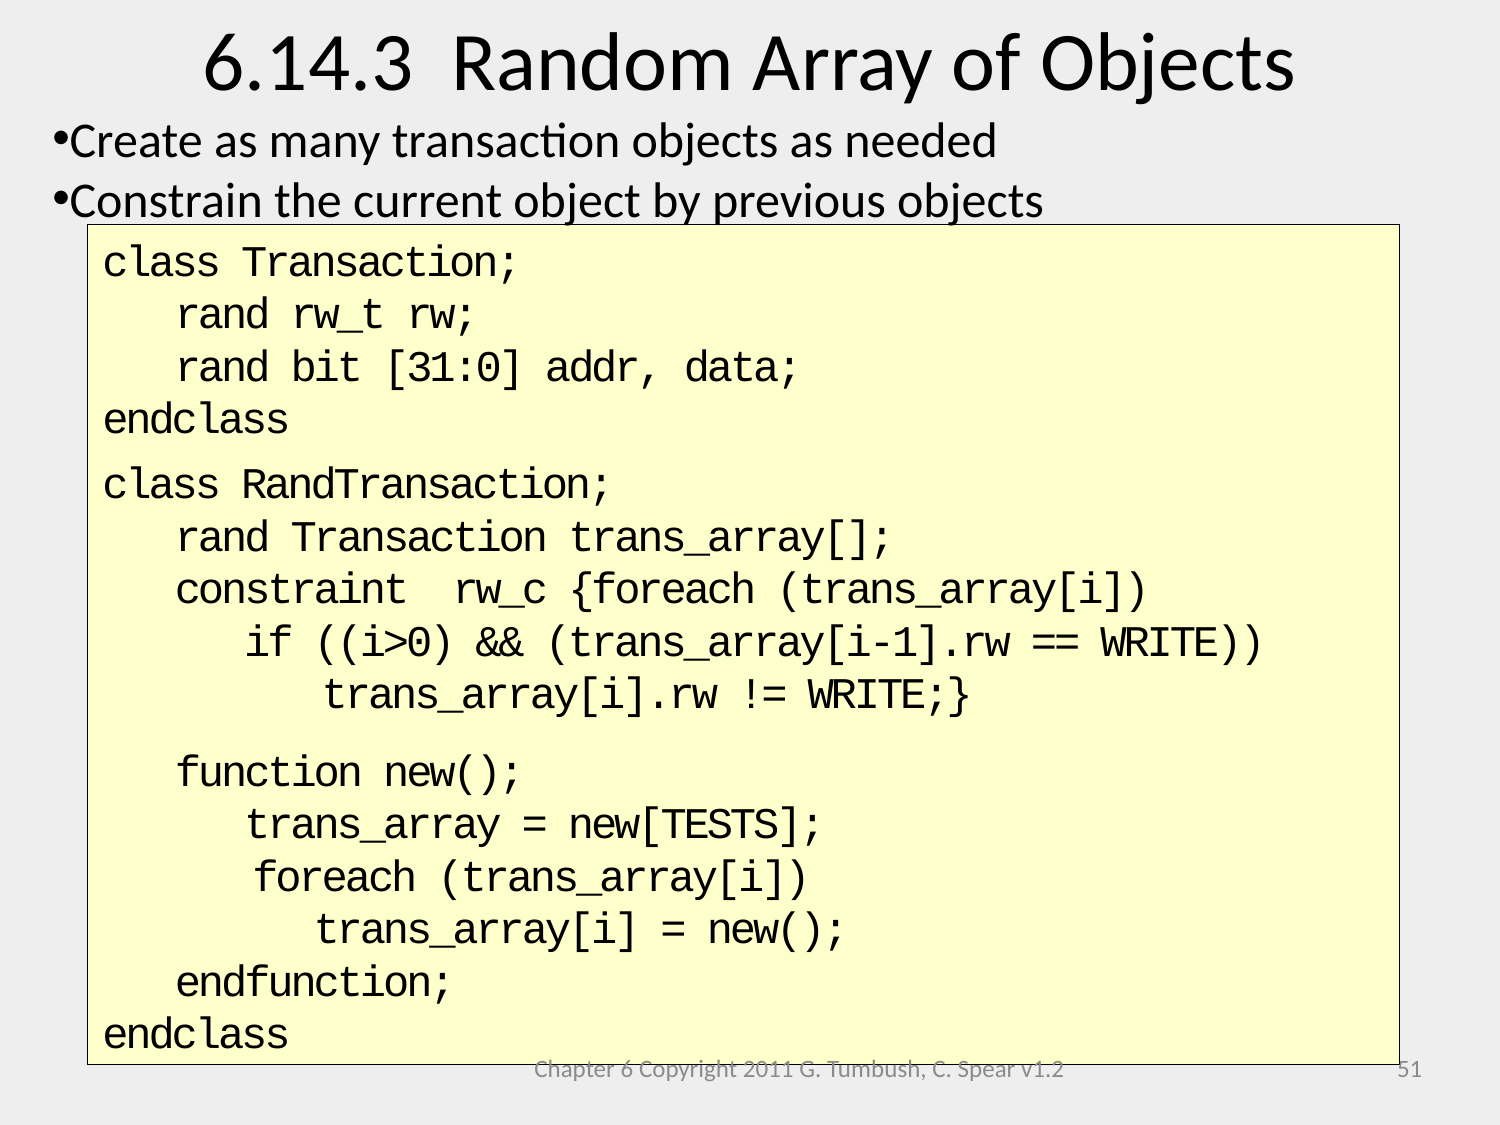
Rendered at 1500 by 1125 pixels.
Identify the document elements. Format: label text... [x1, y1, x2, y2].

text_box class Transaction; rand rw_t rw; rand bit [31:0] addr, data; endclass class RandTransaction; rand Transaction trans_array[]; constraint rw_c {foreach (trans_array[i]) if ((i>0) && (trans_array[i-1].rw == WRITE)) trans_array[i].rw != WRITE;} function new(); trans_array = new[TESTS]; foreach (trans_array[i]) trans_array[i] = new(); endfunction; endclass [87, 235, 1400, 1065]
slide_number 51 [1088, 1037, 1438, 1098]
text_box Create as many transaction objects as needed Constrain the current object by previous objects [37, 99, 1474, 235]
text_box 6.14.3 Random Array of Objects [0, 0, 1500, 115]
footer Chapter 6 Copyright 2011 G. Tumbush, C. Spear v1.2 [512, 1037, 1088, 1098]
